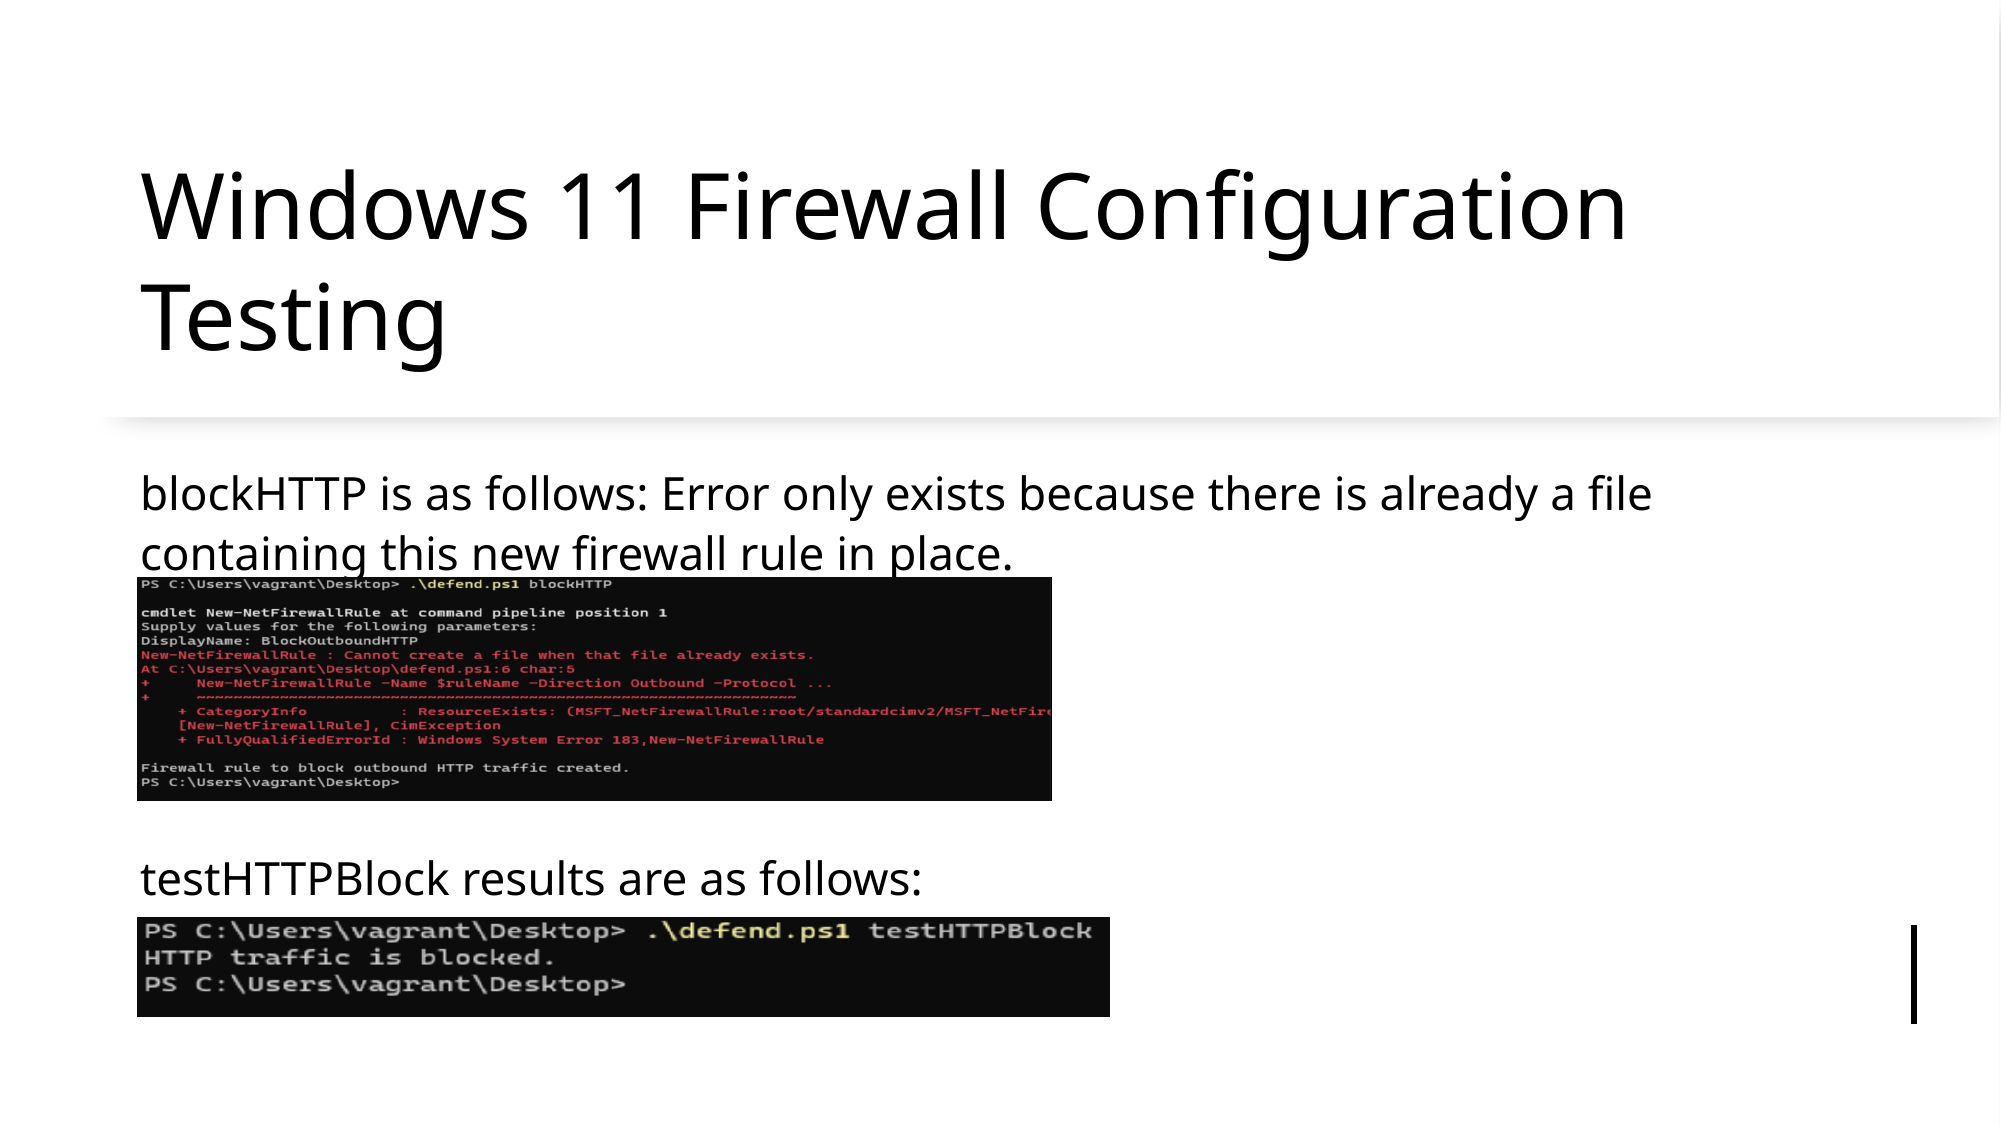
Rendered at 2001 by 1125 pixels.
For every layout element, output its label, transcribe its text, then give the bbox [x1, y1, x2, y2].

title Windows 11 Firewall Configuration Testing [124, 140, 1828, 376]
list blockHTTP is as follows: Error only exists because there is already a file containing this new firewall rule in place. testHTTPBlock results are as follows: [124, 451, 1828, 1090]
picture [137, 917, 1110, 1017]
picture [136, 577, 1052, 801]
